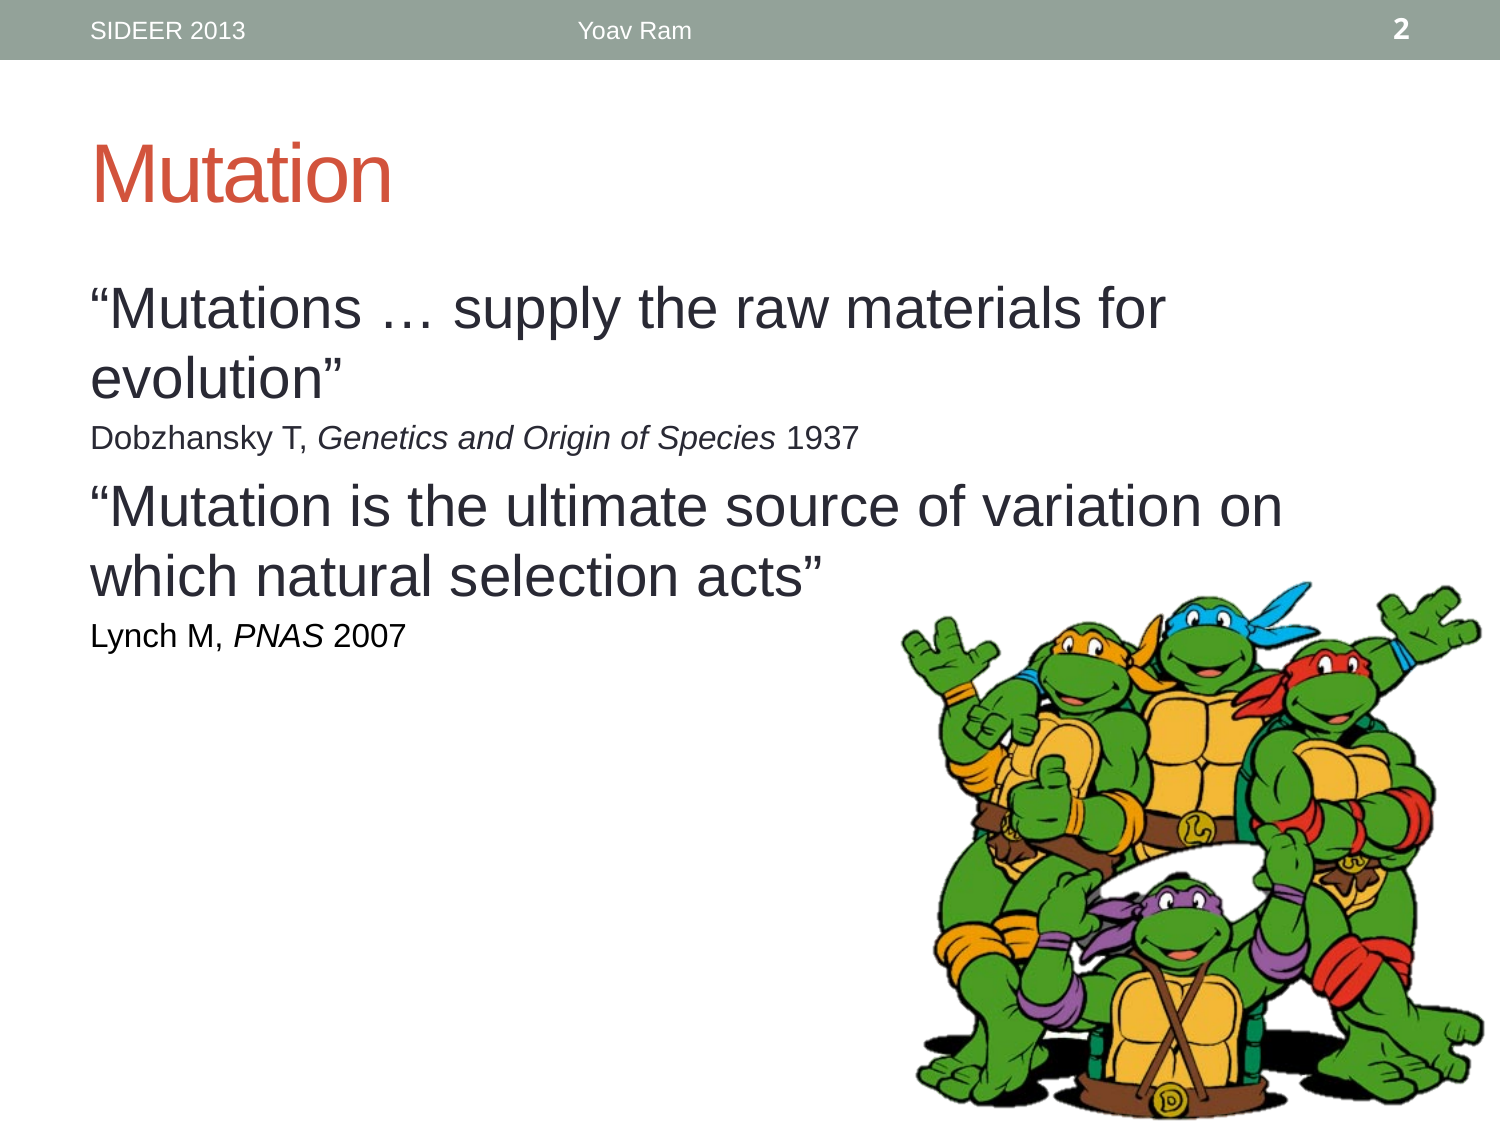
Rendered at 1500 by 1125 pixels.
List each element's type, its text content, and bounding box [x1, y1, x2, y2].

slide_number 2 [1250, 3, 1425, 57]
footer Yoav Ram [562, 3, 1238, 57]
picture [886, 550, 1500, 1125]
slide_number SIDEER 2013 [75, 3, 550, 57]
list “Mutations … supply the raw materials for evolution” Dobzhansky T, Genetics and Origin of Species 1937 “Mutation is the ultimate source of variation on which natural selection acts” Lynch M, PNAS 2007 [75, 262, 1425, 1063]
title Mutation [75, 87, 1425, 250]
